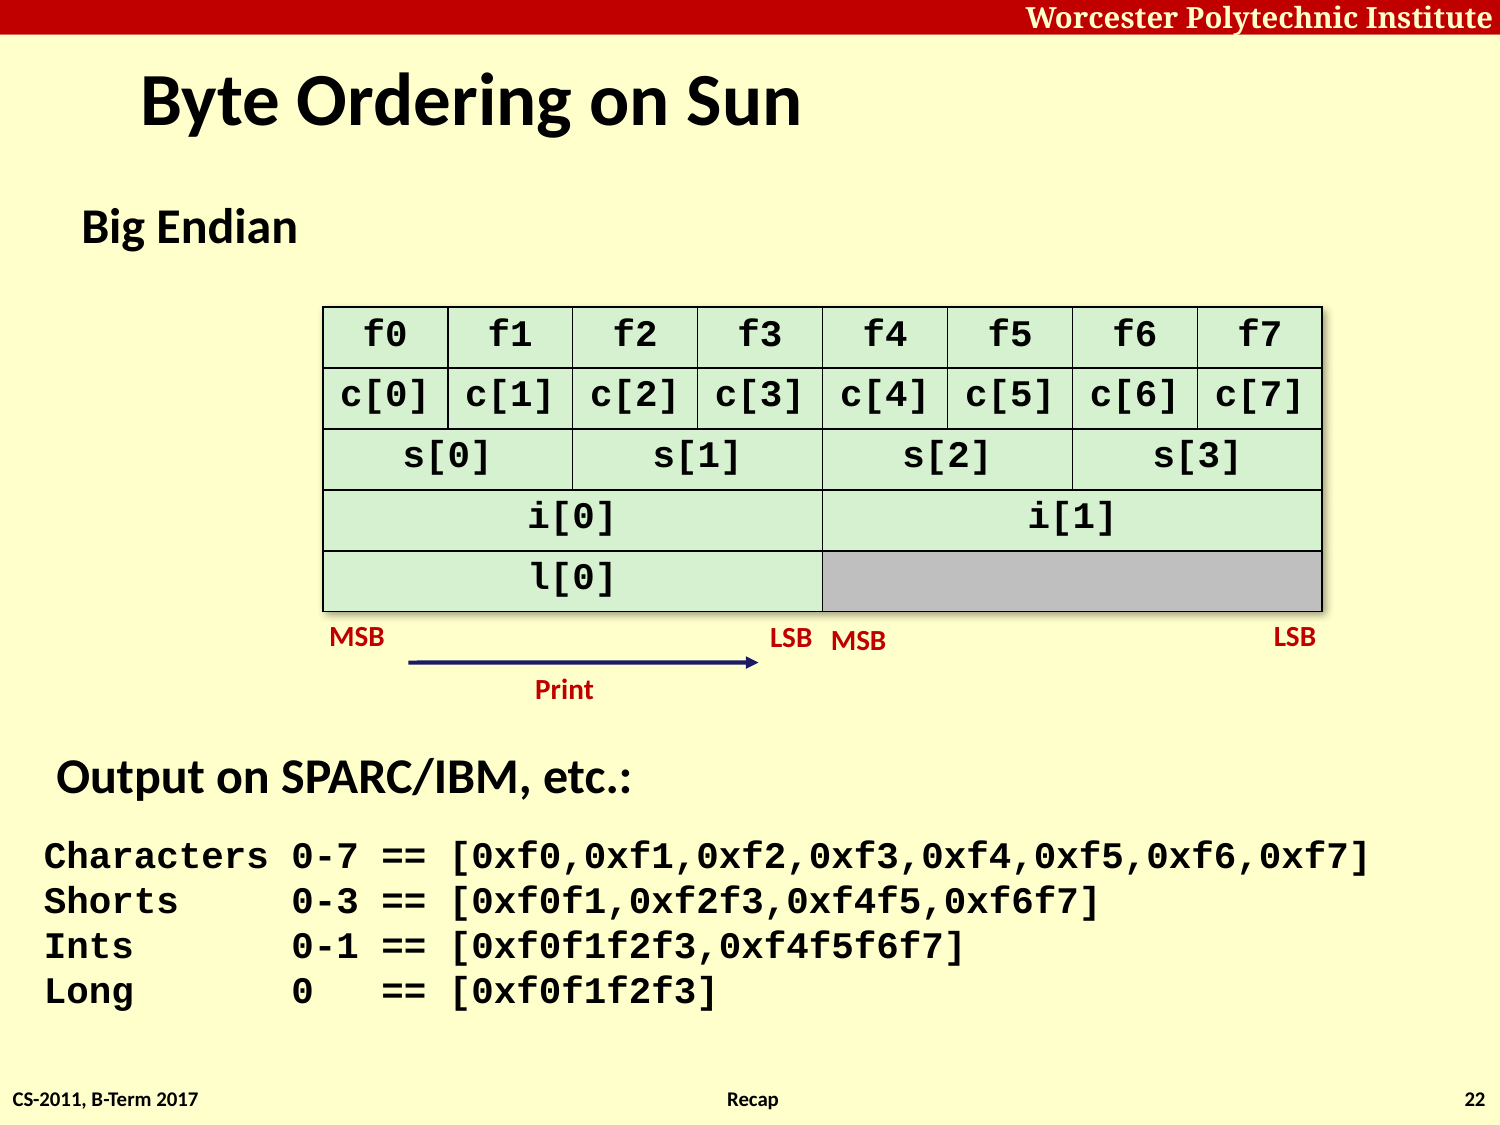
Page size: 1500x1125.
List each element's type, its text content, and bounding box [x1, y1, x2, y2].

table_header f3 [698, 308, 822, 367]
table_cell s[1] [573, 430, 822, 489]
table_cell c[2] [573, 369, 697, 428]
table_header f1 [449, 308, 572, 367]
table_cell s[3] [1073, 430, 1321, 489]
table_cell c[1] [449, 369, 572, 428]
text_box Print [528, 664, 601, 712]
text_box MSB [322, 611, 392, 659]
slide_number 22 [1460, 1085, 1486, 1111]
text_box LSB [1267, 611, 1323, 659]
table_header f4 [823, 308, 947, 367]
text_box Characters 0-7 == [0xf0,0xf1,0xf2,0xf3,0xf4,0xf5,0xf6,0xf7] Shorts 0-3 == [0xf0f1,0xf2f3,0xf4f5,0xf6f7] Ints 0-1 == [0xf0f1f2f3,0xf4f5f6f7] Long 0 == [0xf0f1f2f3] [37, 824, 1463, 1038]
table_header f7 [1198, 308, 1321, 367]
table_cell [823, 552, 1321, 611]
table_header f6 [1073, 308, 1197, 367]
text_box [408, 656, 759, 669]
table_cell s[0] [324, 430, 572, 489]
table_header f5 [948, 308, 1072, 367]
table_cell c[0] [324, 369, 447, 428]
table_cell c[5] [948, 369, 1072, 428]
table_header f2 [573, 308, 697, 367]
table_header f0 [324, 308, 447, 367]
table_cell c[3] [698, 369, 822, 428]
table_cell i[1] [823, 491, 1321, 550]
table_cell s[2] [823, 430, 1072, 489]
text_box Output on SPARC/IBM, etc.: [50, 737, 653, 811]
table_cell i[0] [324, 491, 822, 550]
text_box LSB [763, 612, 819, 660]
table_cell c[7] [1198, 369, 1321, 428]
footer Recap [691, 1084, 809, 1111]
table_cell c[6] [1073, 369, 1197, 428]
table_cell c[4] [823, 369, 947, 428]
slide_number CS-2011, B-Term 2017 [12, 1085, 205, 1111]
text_box Big Endian [75, 187, 505, 261]
title Byte Ordering on Sun [124, 0, 1147, 192]
text_box MSB [824, 614, 893, 662]
table_cell l[0] [324, 552, 822, 611]
